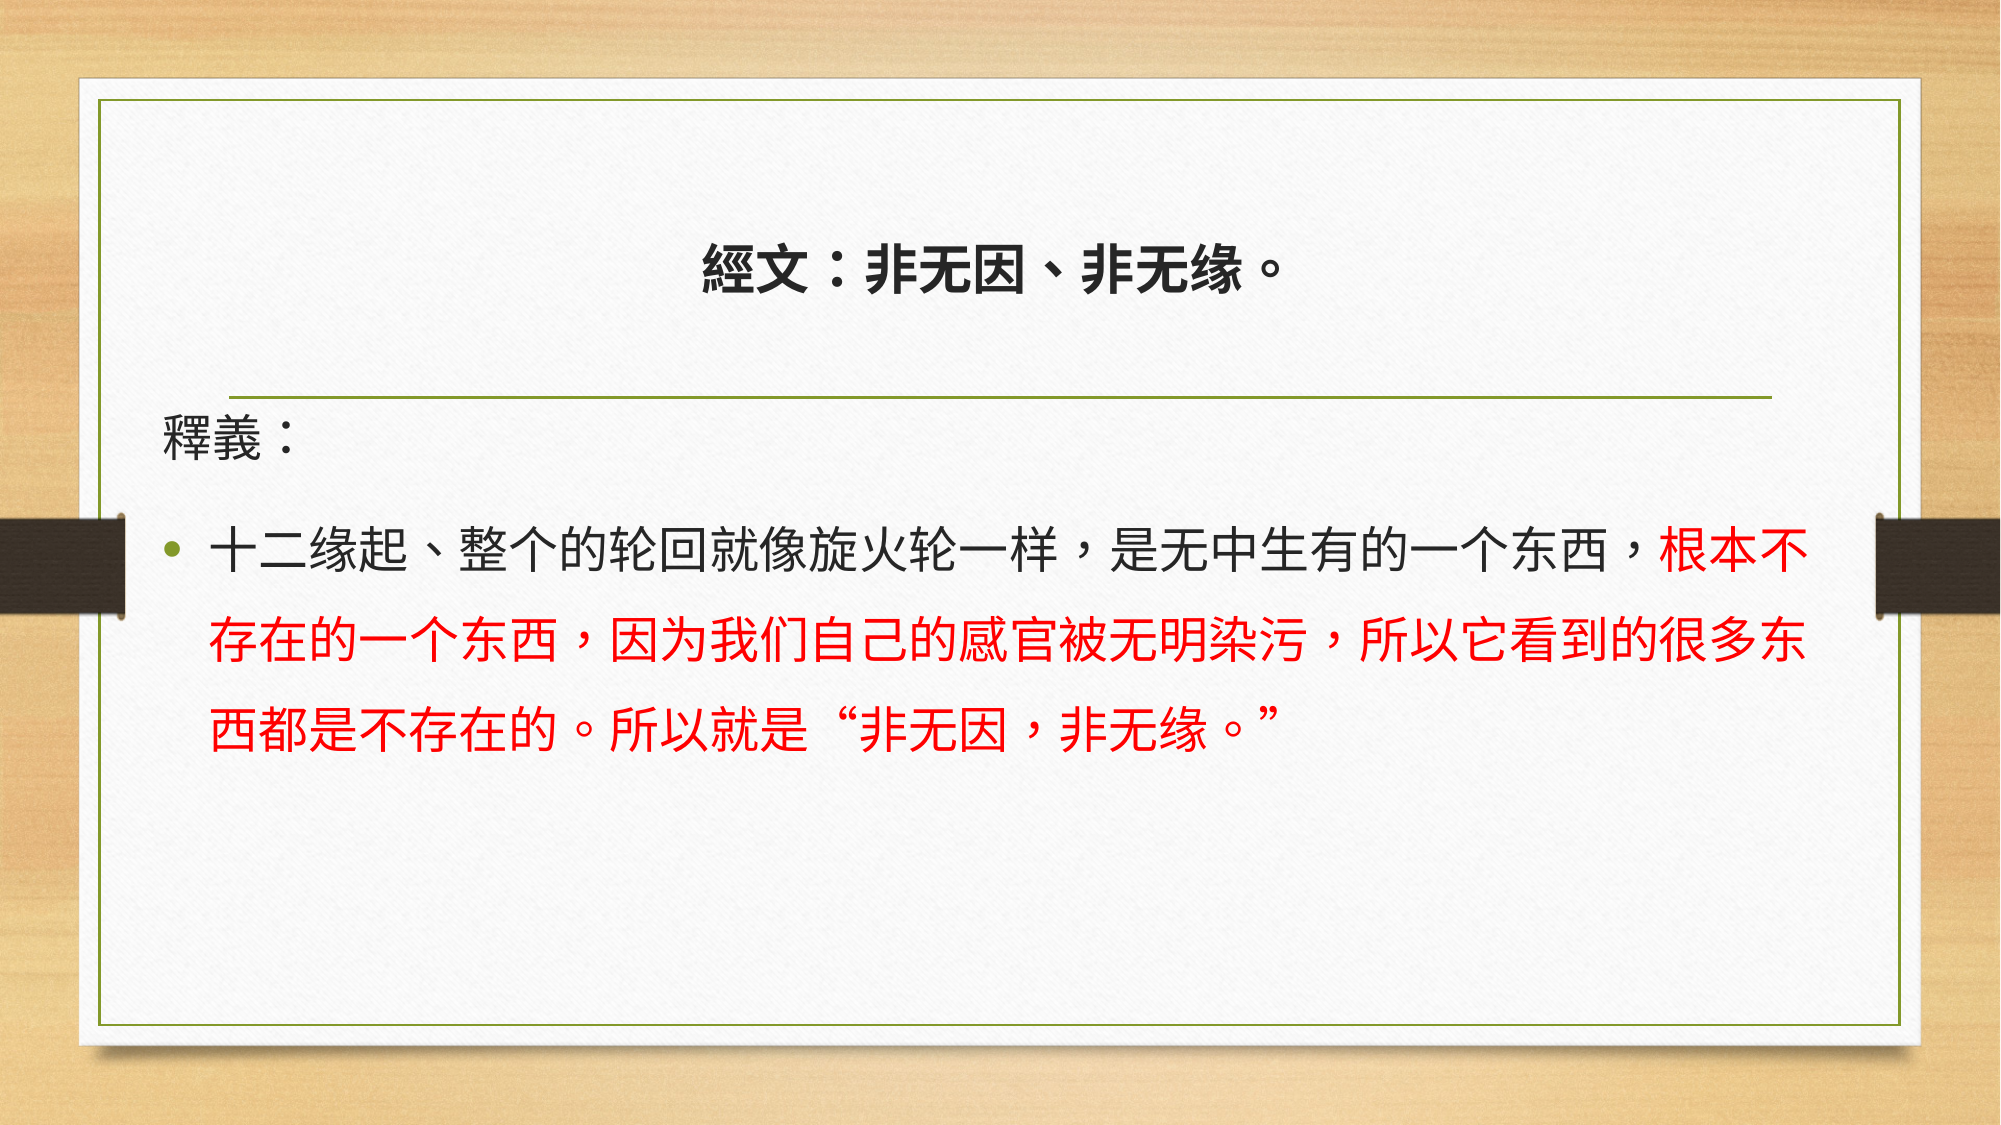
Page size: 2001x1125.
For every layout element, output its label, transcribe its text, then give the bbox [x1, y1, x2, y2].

title 經文：非无因、非无缘。 [212, 161, 1788, 375]
picture [0, 0, 2001, 1125]
list 釋義： 十二缘起、整个的轮回就像旋火轮一样，是无中生有的一个东西，根本不存在的一个东西，因为我们自己的感官被无明染污，所以它看到的很多东西都是不存在的。所以就是“非无因，非无缘。” [146, 398, 1853, 1102]
